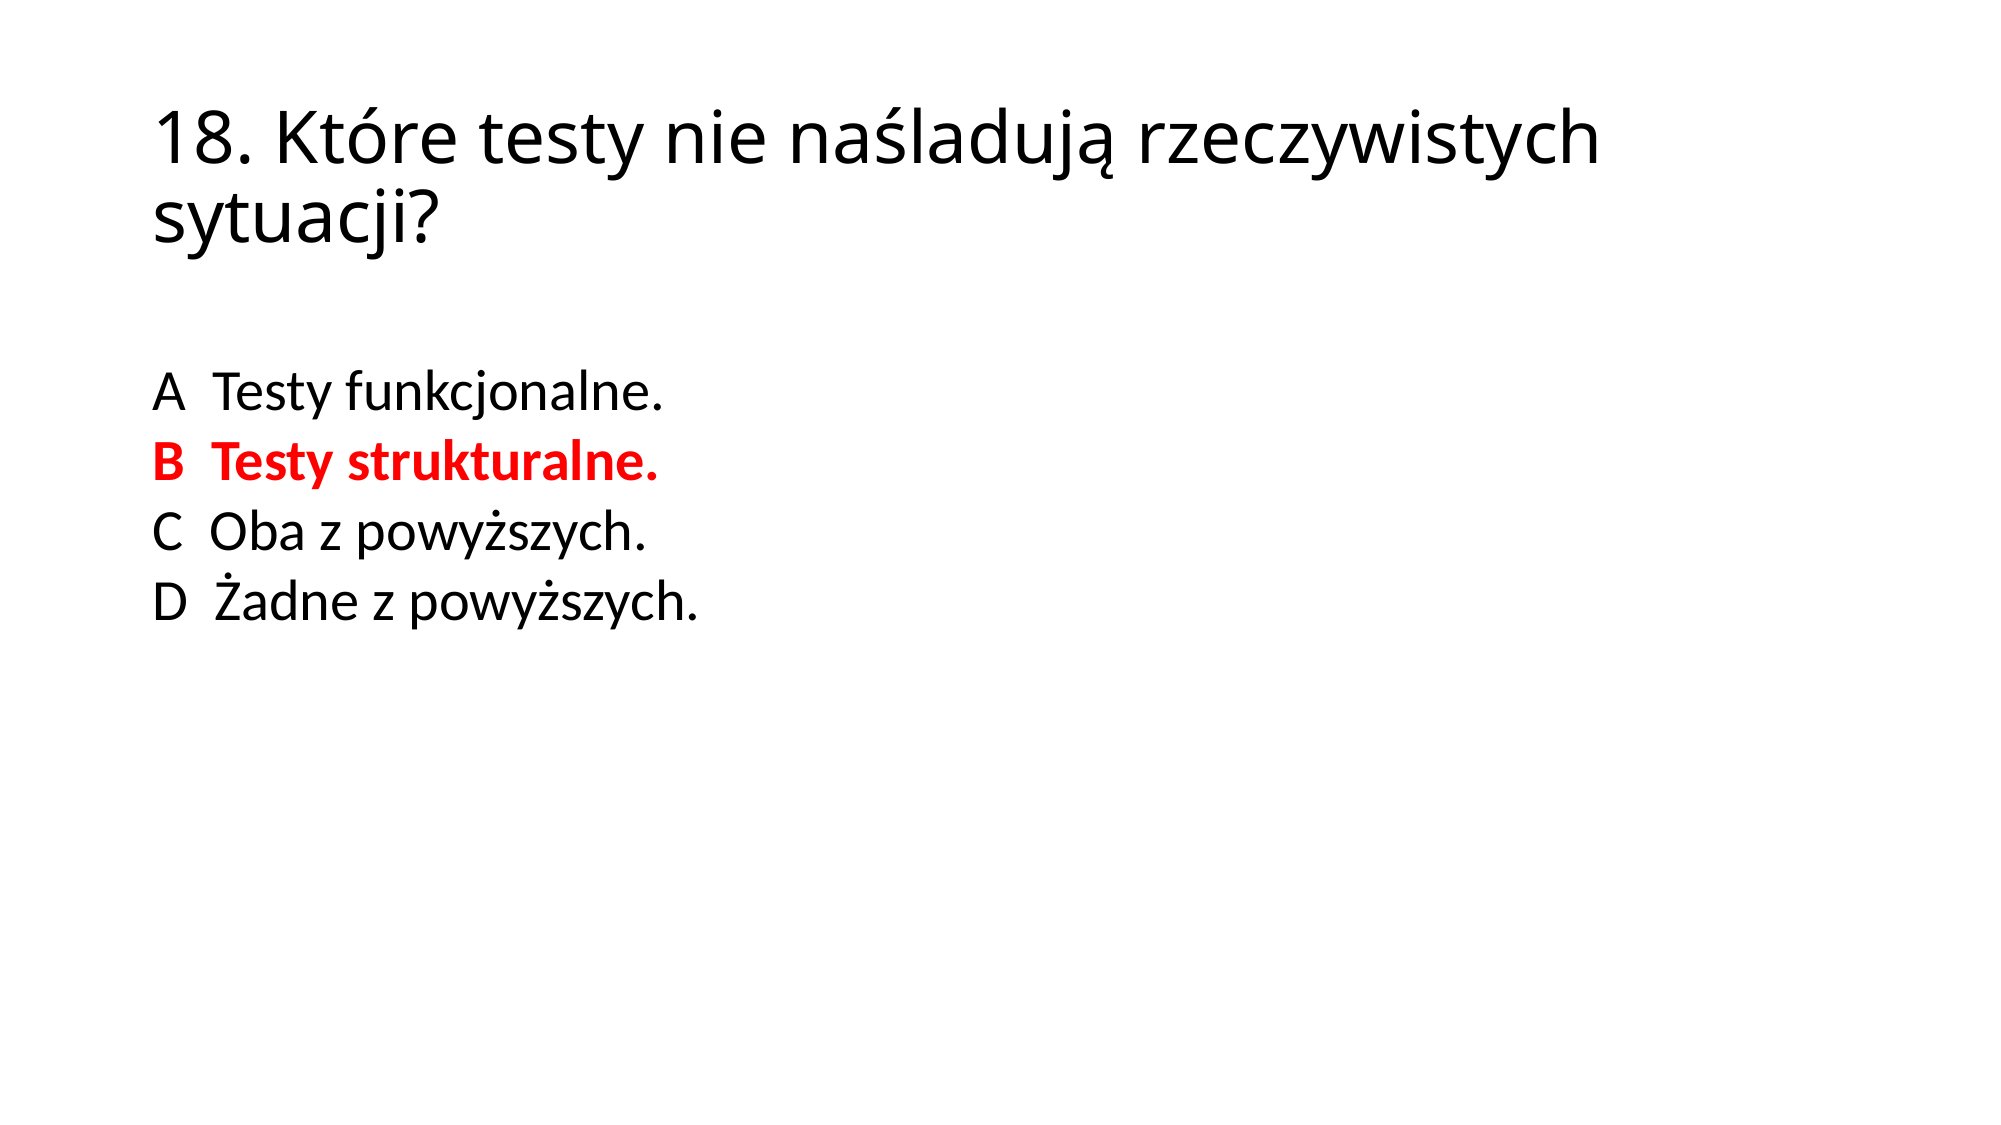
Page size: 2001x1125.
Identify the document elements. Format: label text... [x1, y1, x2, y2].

text_box 18. Które testy nie naśladują rzeczywistych sytuacji? [137, 59, 1863, 299]
text_box A Testy funkcjonalne. B Testy strukturalne. C Oba z powyższych. D Żadne z powyższych. [137, 299, 1863, 1013]
